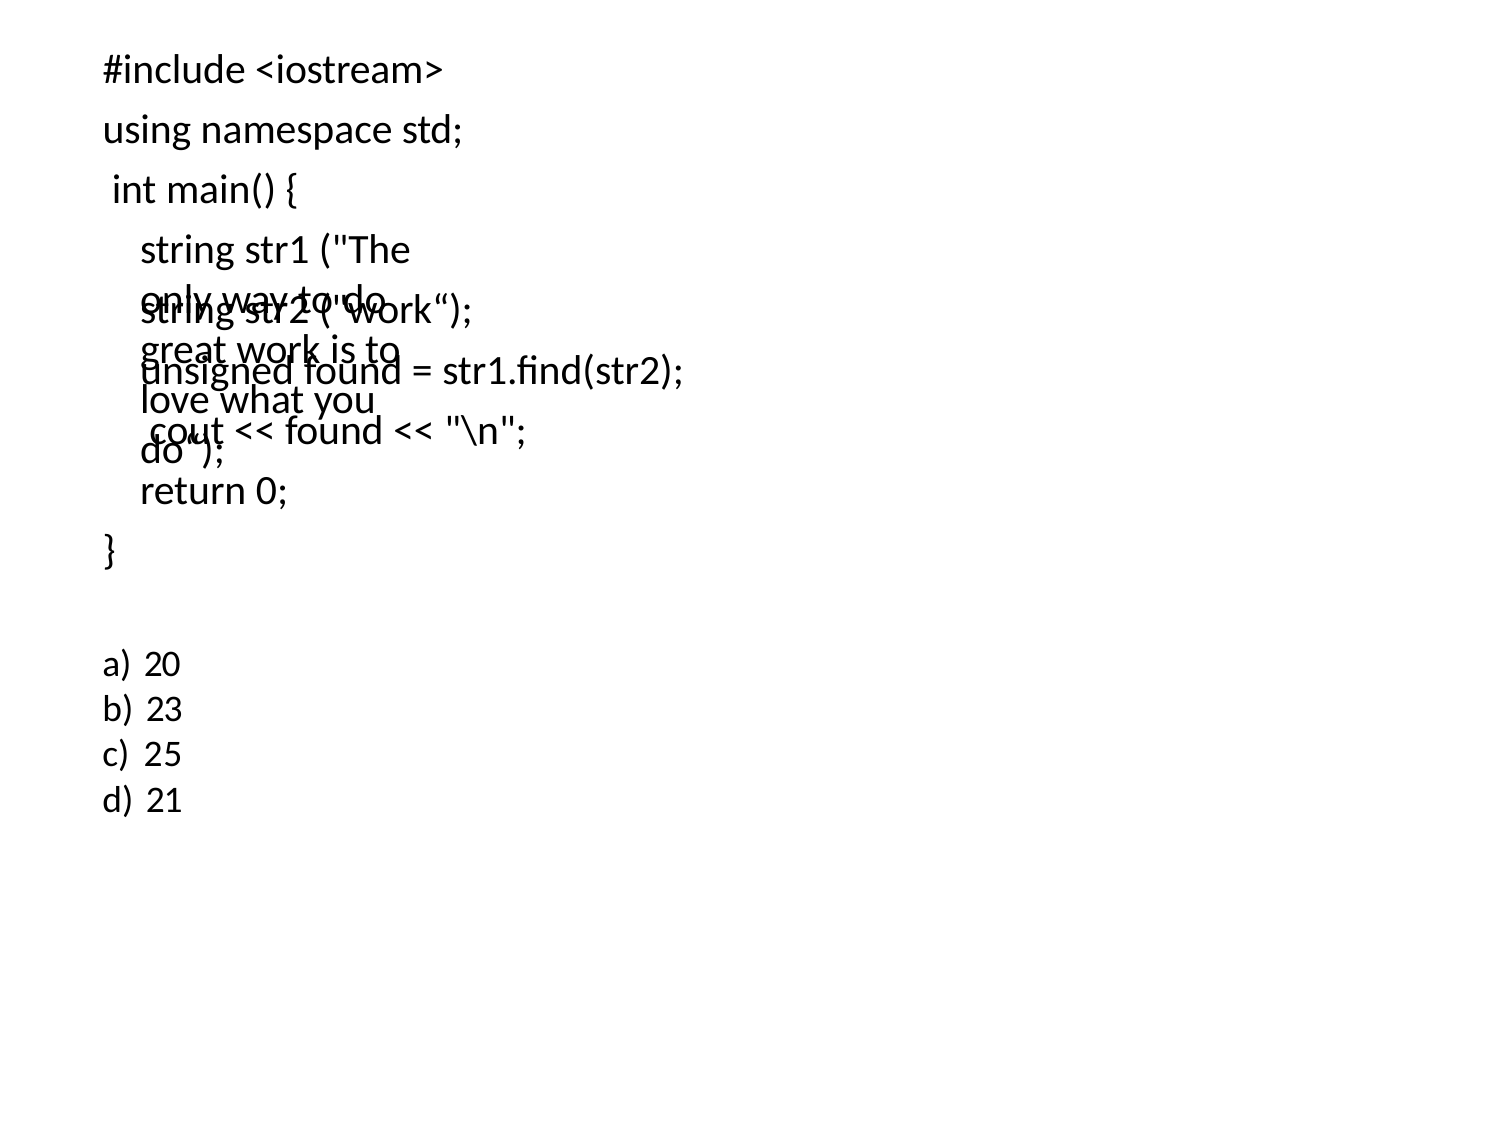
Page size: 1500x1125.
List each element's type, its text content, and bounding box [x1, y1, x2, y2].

title #include <iostream> using namespace std; int main() { string str1 ("The only way to do great work is to love what you do“); [100, 30, 1284, 473]
text_box string str2 ("work“); unsigned found = str1.find(str2); cout << found << "\n"; return 0; } 20 23 25 21 [100, 270, 689, 820]
